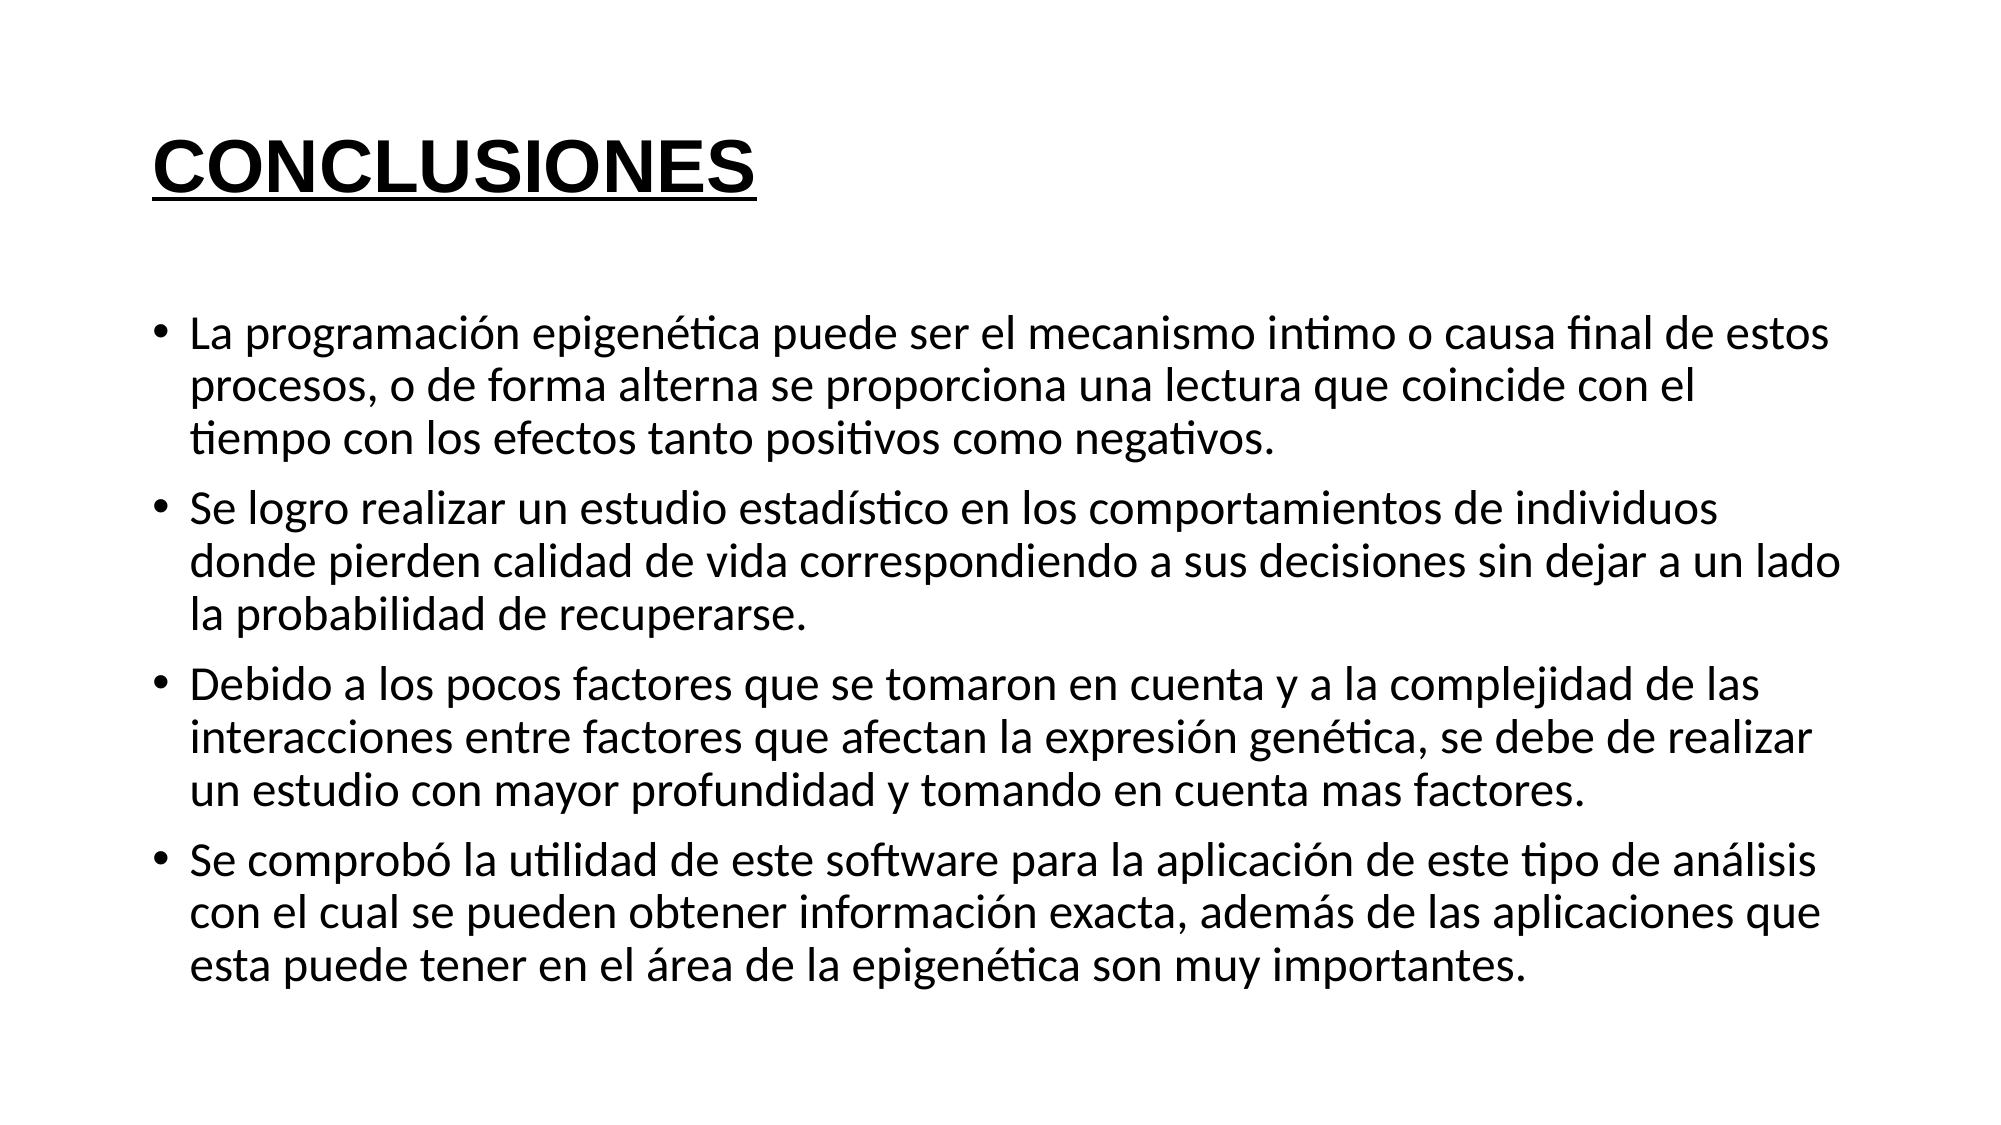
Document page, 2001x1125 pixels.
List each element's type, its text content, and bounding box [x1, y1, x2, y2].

list La programación epigenética puede ser el mecanismo intimo o causa final de estos procesos, o de forma alterna se proporciona una lectura que coincide con el tiempo con los efectos tanto positivos como negativos. Se logro realizar un estudio estadístico en los comportamientos de individuos donde pierden calidad de vida correspondiendo a sus decisiones sin dejar a un lado la probabilidad de recuperarse. Debido a los pocos factores que se tomaron en cuenta y a la complejidad de las interacciones entre factores que afectan la expresión genética, se debe de realizar un estudio con mayor profundidad y tomando en cuenta mas factores. Se comprobó la utilidad de este software para la aplicación de este tipo de análisis con el cual se pueden obtener información exacta, además de las aplicaciones que esta puede tener en el área de la epigenética son muy importantes. [137, 299, 1863, 1014]
title CONCLUSIONES [137, 59, 1863, 278]
